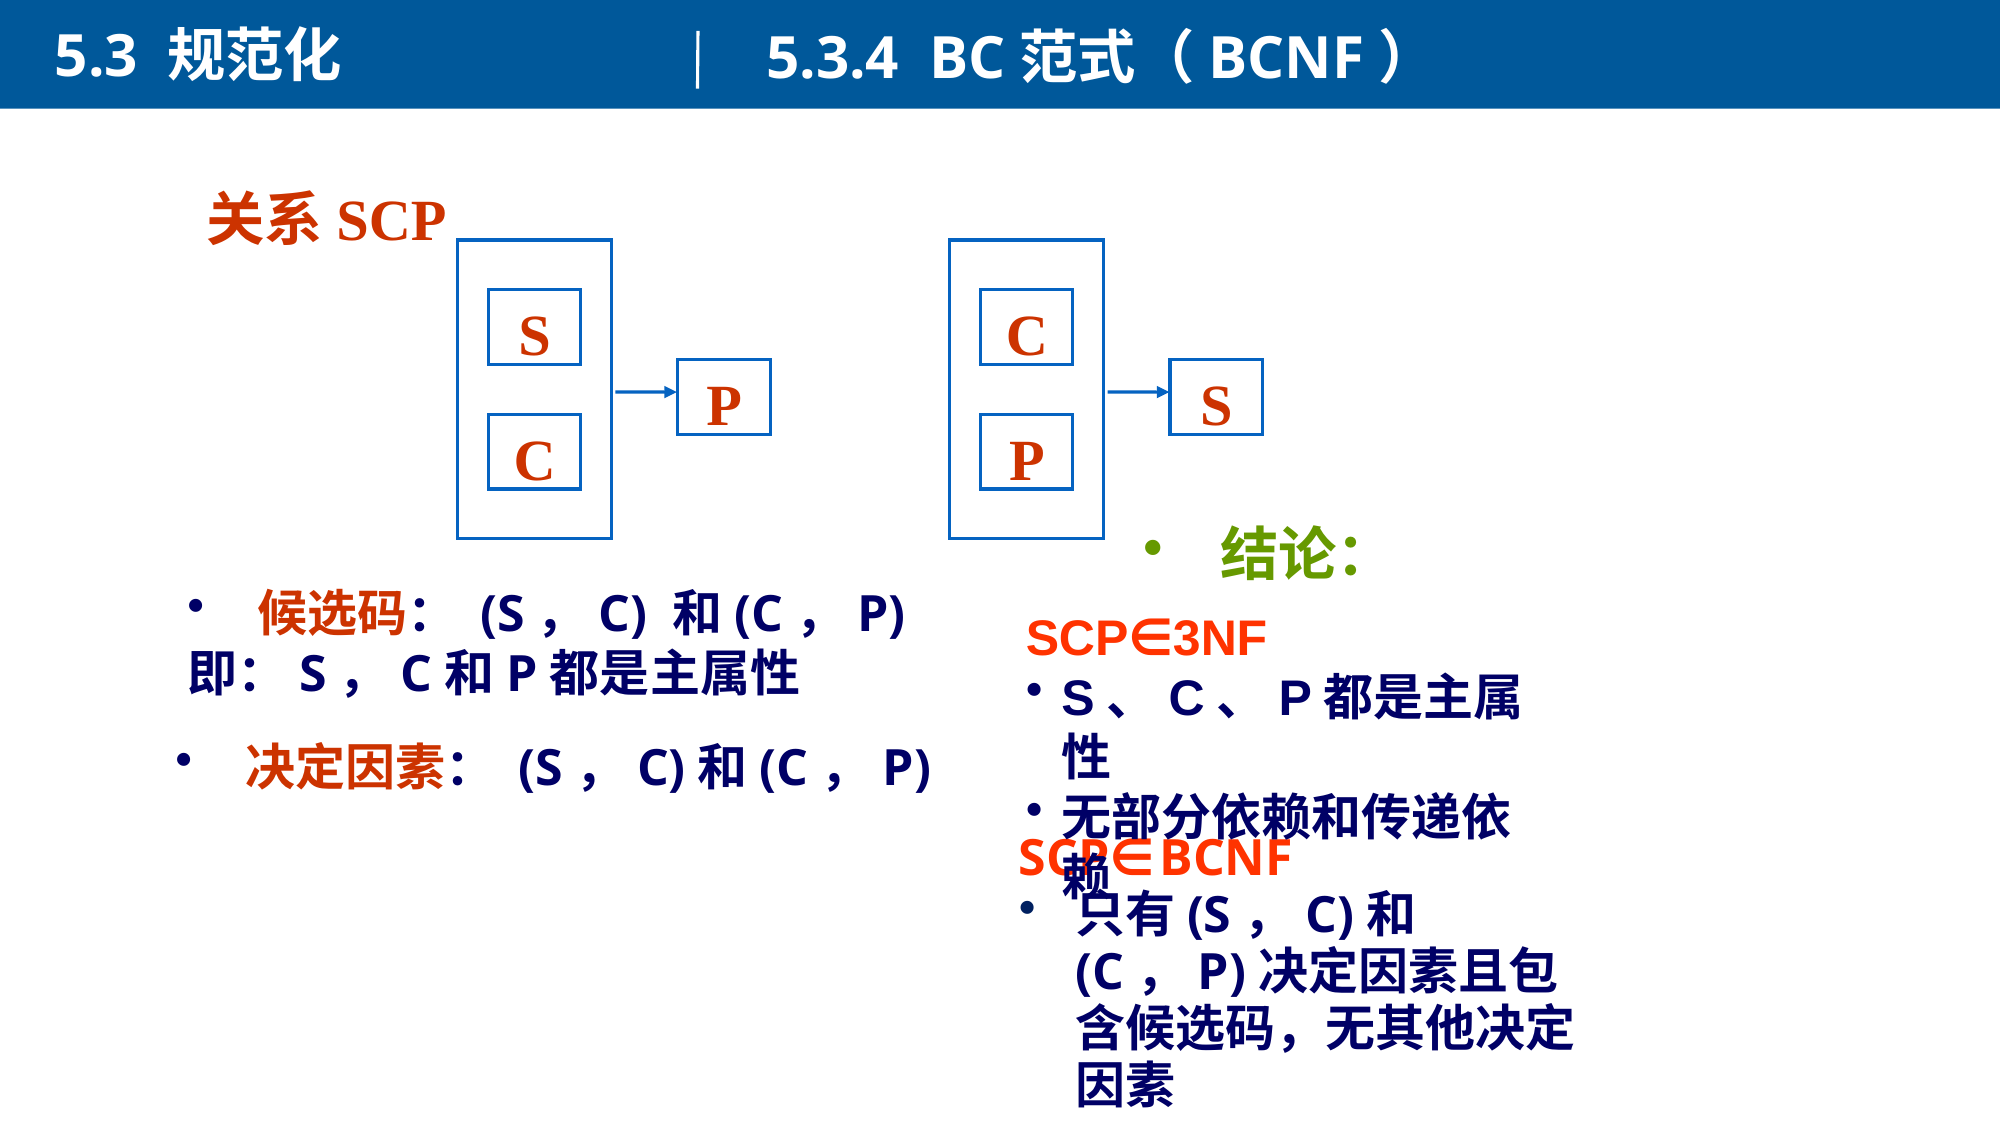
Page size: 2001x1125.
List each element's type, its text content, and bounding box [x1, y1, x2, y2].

text_box SCP∈BCNF 只有(S，C)和(C，P)决定因素且包含候选码，无其他决定因素 [1004, 822, 1608, 1071]
text_box 候选码： (S，C) 和(C，P) 即：S，C和P都是主属性 [172, 574, 964, 709]
text_box 5.3 规范化 [40, 10, 870, 96]
text_box 结论： [1129, 515, 1437, 597]
text_box [0, 0, 2000, 109]
text_box SCP∈3NF S、C、P都是主属性 无部分依赖和传递依赖 [1011, 597, 1567, 913]
text_box 决定因素： (S，C)和(C，P) [160, 727, 1011, 803]
text_box 5.3.4 BC范式（BCNF） [751, 12, 2000, 98]
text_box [182, 174, 1263, 539]
